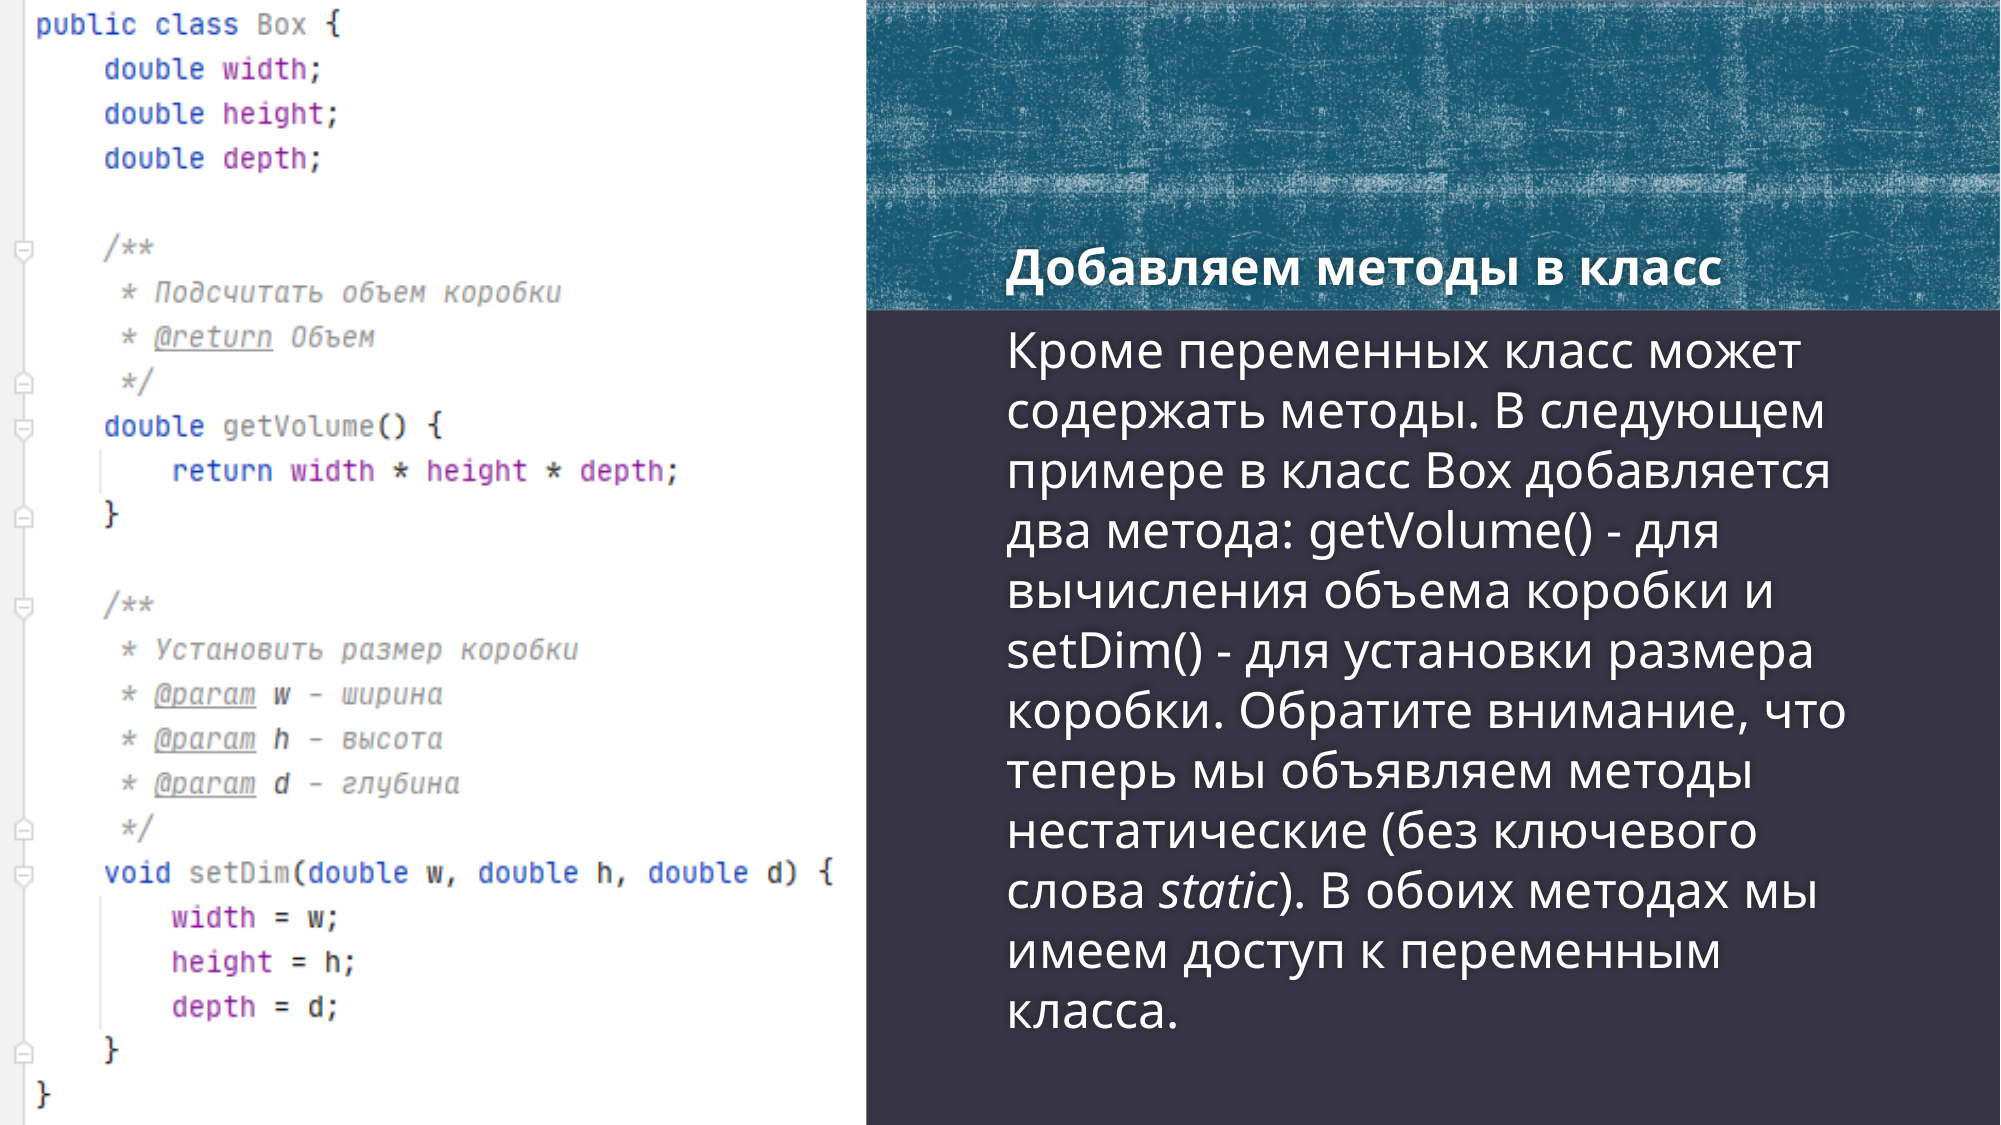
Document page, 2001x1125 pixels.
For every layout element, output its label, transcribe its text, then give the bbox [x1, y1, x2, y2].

list Добавляем методы в класс Кроме переменных класс может содержать методы. В следующем примере в класс Box добавляется два метода: getVolume() - для вычисления объема коробки и setDim() - для установки размера коробки. Обратите внимание, что теперь мы объявляем методы нестатические (без ключевого слова static). В обоих методах мы имеем доступ к переменным класса. [991, 228, 1905, 1089]
picture [0, 0, 867, 1125]
